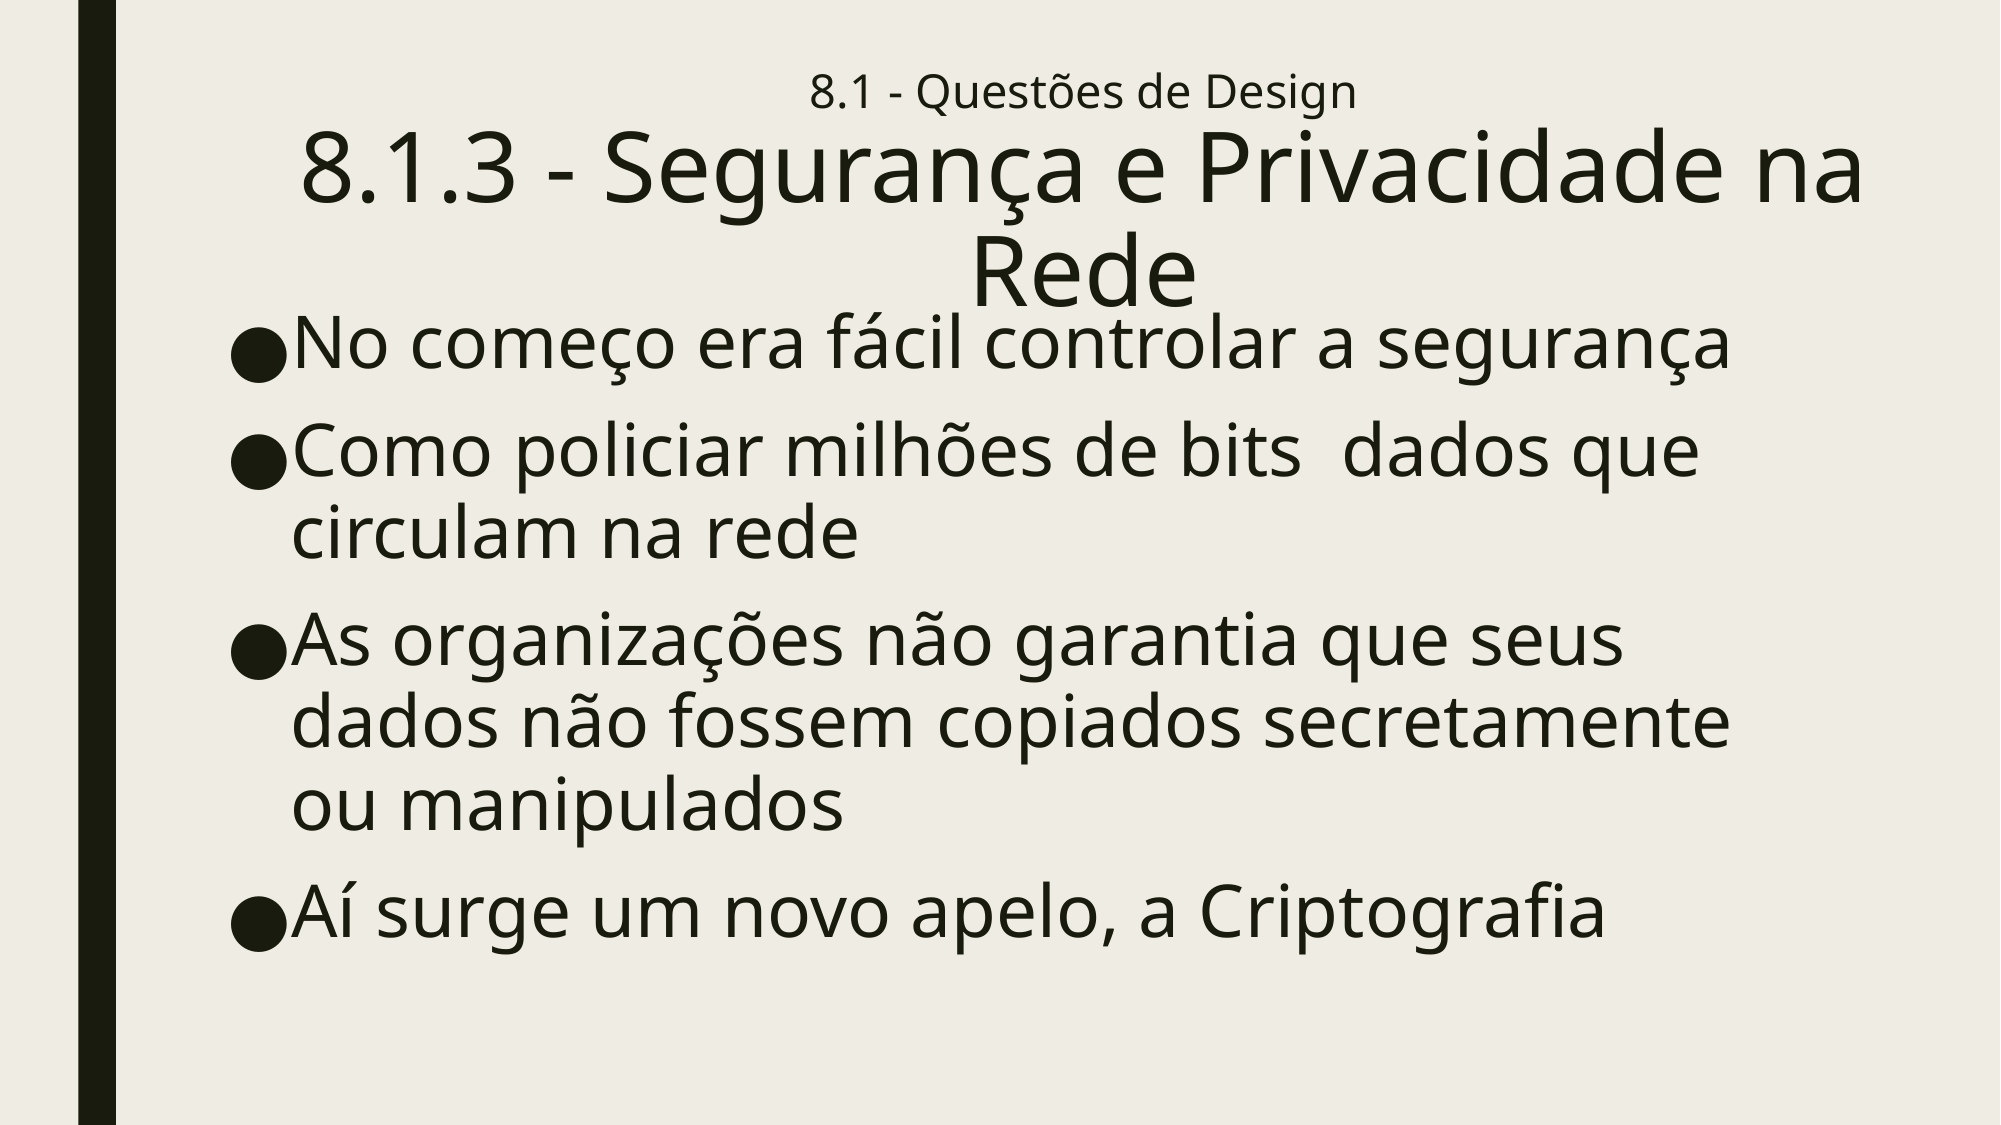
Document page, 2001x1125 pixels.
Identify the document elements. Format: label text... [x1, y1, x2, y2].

list No começo era fácil controlar a segurança Como policiar milhões de bits dados que circulam na rede As organizações não garantia que seus dados não fossem copiados secretamente ou manipulados Aí surge um novo apelo, a Criptografia [212, 295, 1788, 1046]
title 8.1 - Questões de Design 8.1.3 - Segurança e Privacidade na Rede [225, 61, 1944, 250]
